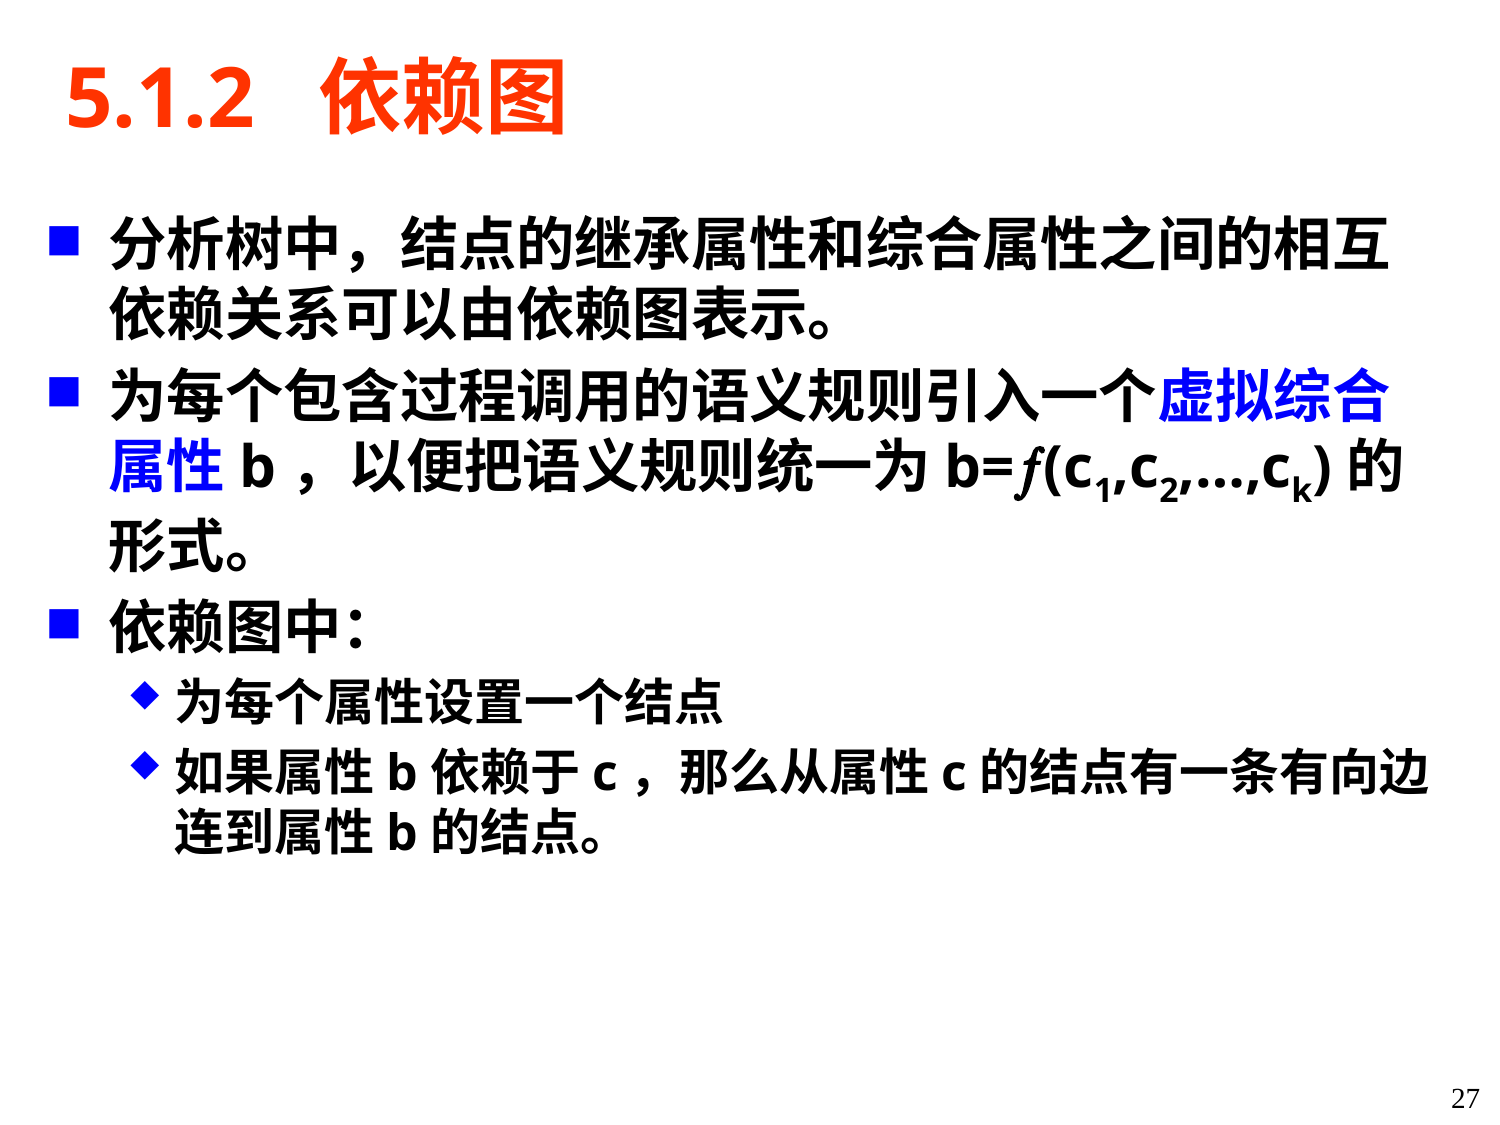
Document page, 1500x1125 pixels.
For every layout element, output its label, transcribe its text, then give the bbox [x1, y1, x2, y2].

slide_number 27 [1355, 1071, 1496, 1117]
list 分析树中，结点的继承属性和综合属性之间的相互依赖关系可以由依赖图表示。 为每个包含过程调用的语义规则引入一个虚拟综合属性b，以便把语义规则统一为b=(c1,c2,…,ck)的形式。 依赖图中： 为每个属性设置一个结点 如果属性b依赖于c，那么从属性c的结点有一条有向边连到属性b的结点。 [37, 200, 1463, 1050]
title 5.1.2 依赖图 [50, 24, 1463, 163]
